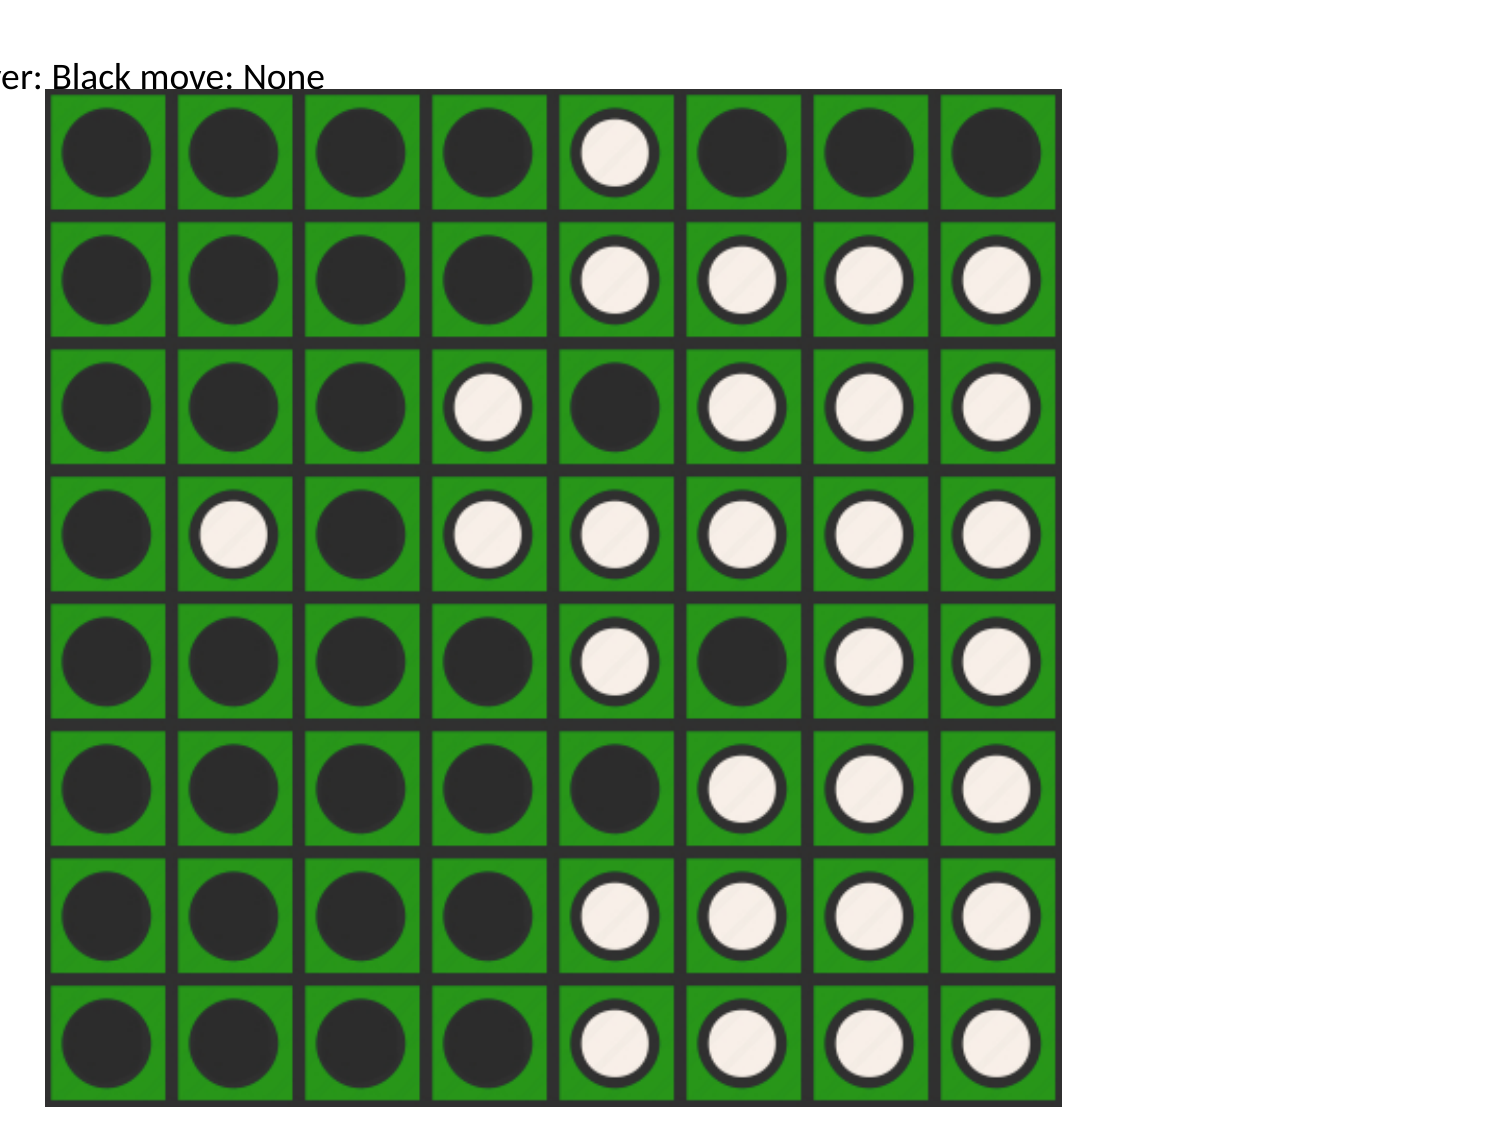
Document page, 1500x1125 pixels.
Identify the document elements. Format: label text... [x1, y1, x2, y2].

text_box turn: 61 player: Black move: None [0, 44, 341, 105]
picture [44, 89, 1062, 1107]
